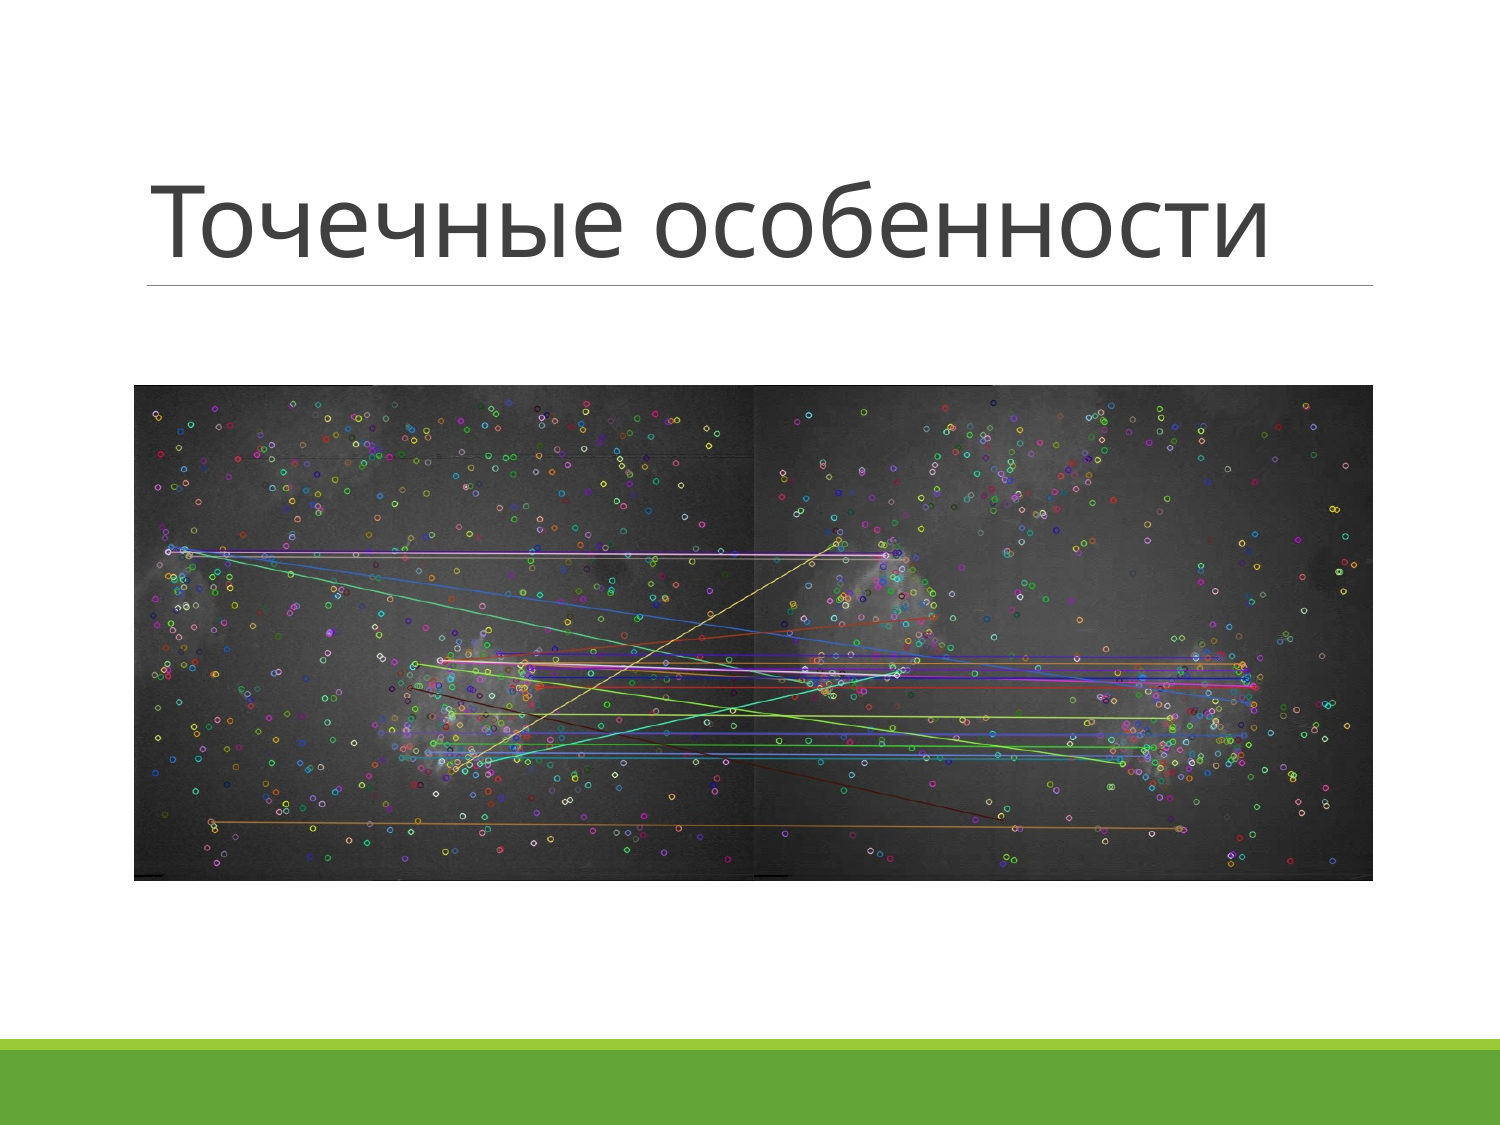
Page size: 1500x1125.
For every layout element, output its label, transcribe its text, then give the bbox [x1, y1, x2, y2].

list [134, 384, 1373, 881]
title Точечные особенности [135, 47, 1373, 285]
